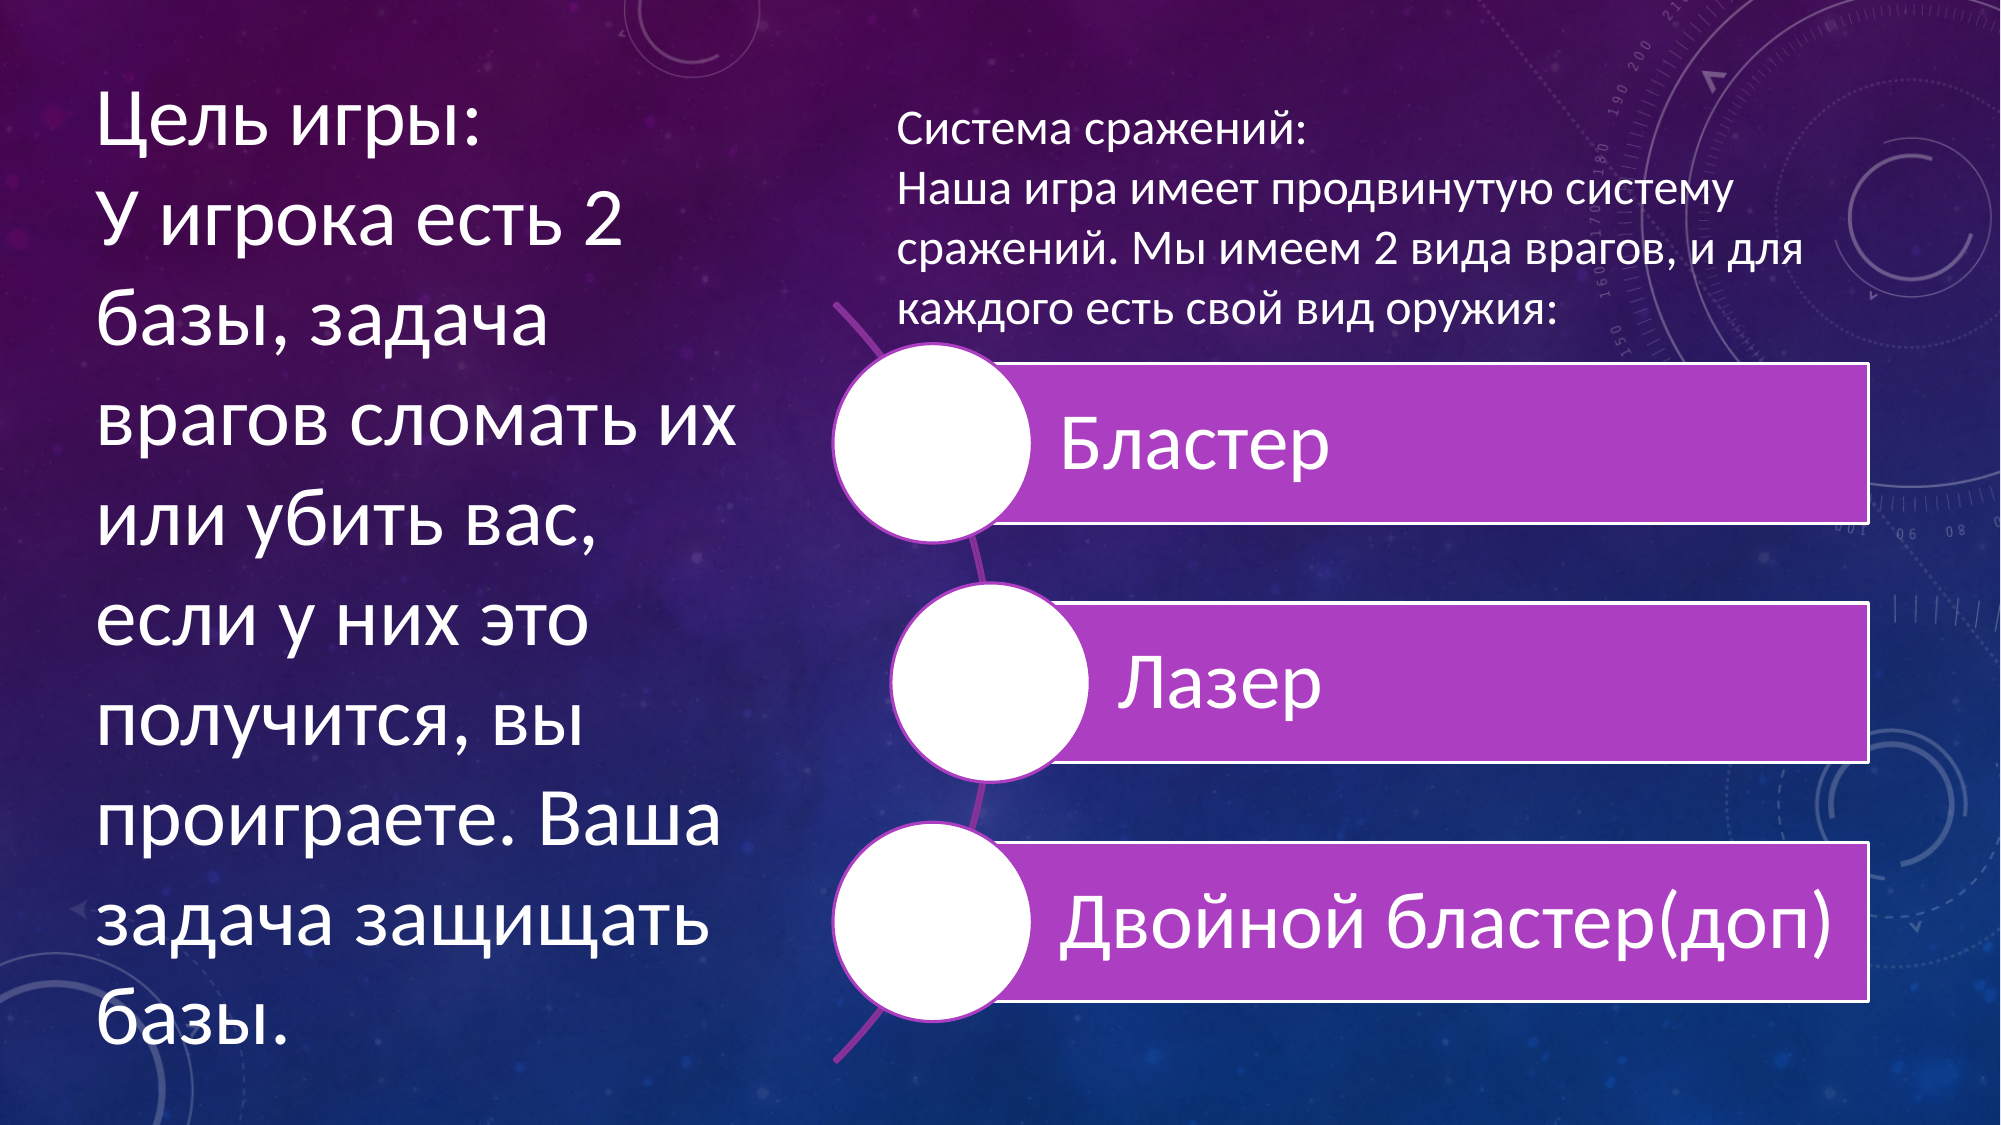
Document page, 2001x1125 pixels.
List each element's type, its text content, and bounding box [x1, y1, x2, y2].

picture [0, 0, 2001, 1125]
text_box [821, 283, 1880, 1082]
text_box Цель игры: У игрока есть 2 базы, задача врагов сломать их или убить вас, если у них это получится, вы проиграете. Ваша задача защищать базы. [80, 54, 762, 1125]
text_box Система сражений: Наша игра имеет продвинутую систему сражений. Мы имеем 2 вида врагов, и для каждого есть свой вид оружия: [881, 86, 1949, 387]
